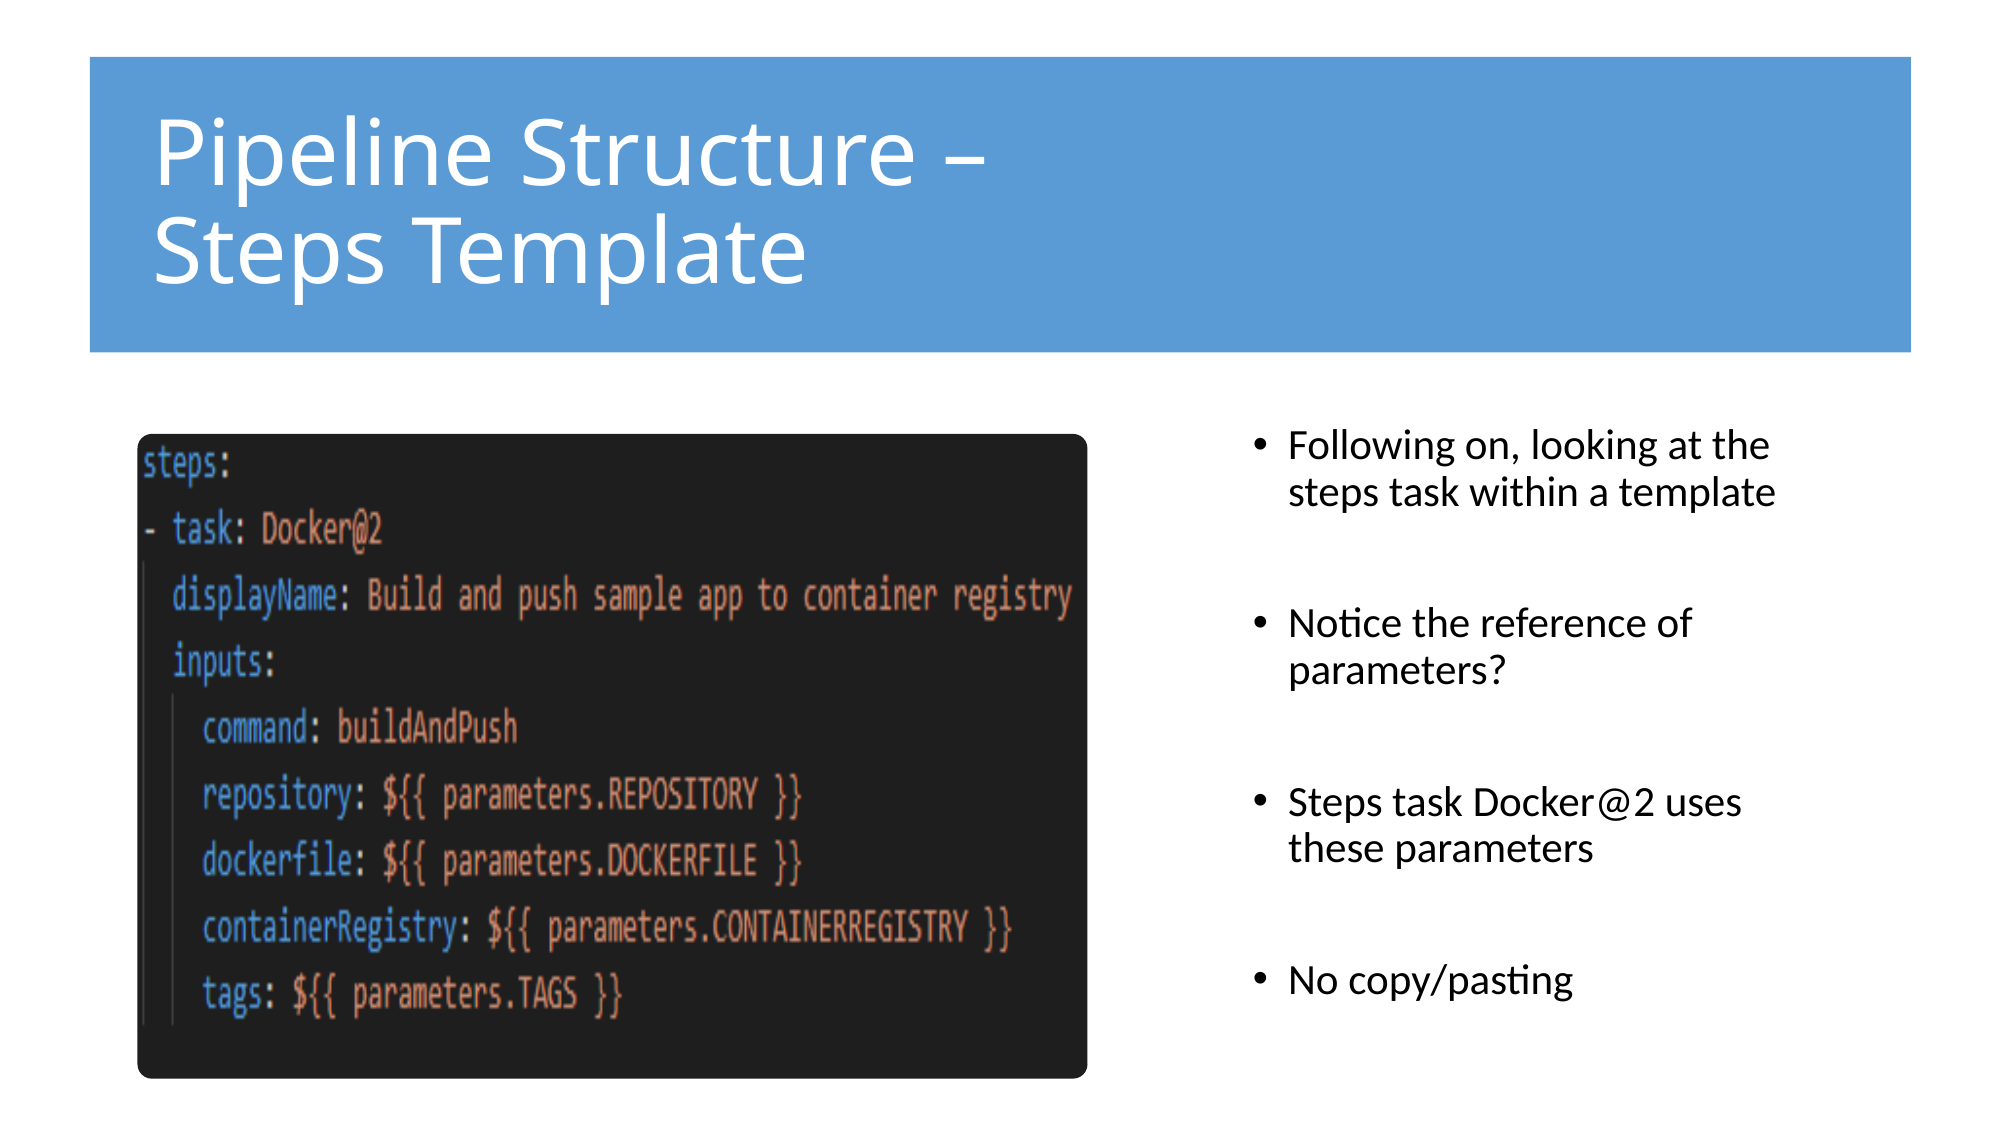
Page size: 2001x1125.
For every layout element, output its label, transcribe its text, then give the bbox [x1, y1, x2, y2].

text_box [89, 56, 1912, 353]
list Following on, looking at the steps task within a template Notice the reference of parameters? Steps task Docker@2 uses these parameters No copy/pasting [1237, 412, 1862, 1014]
picture [137, 433, 1088, 1079]
title Pipeline Structure – Steps Template [137, 96, 1863, 314]
